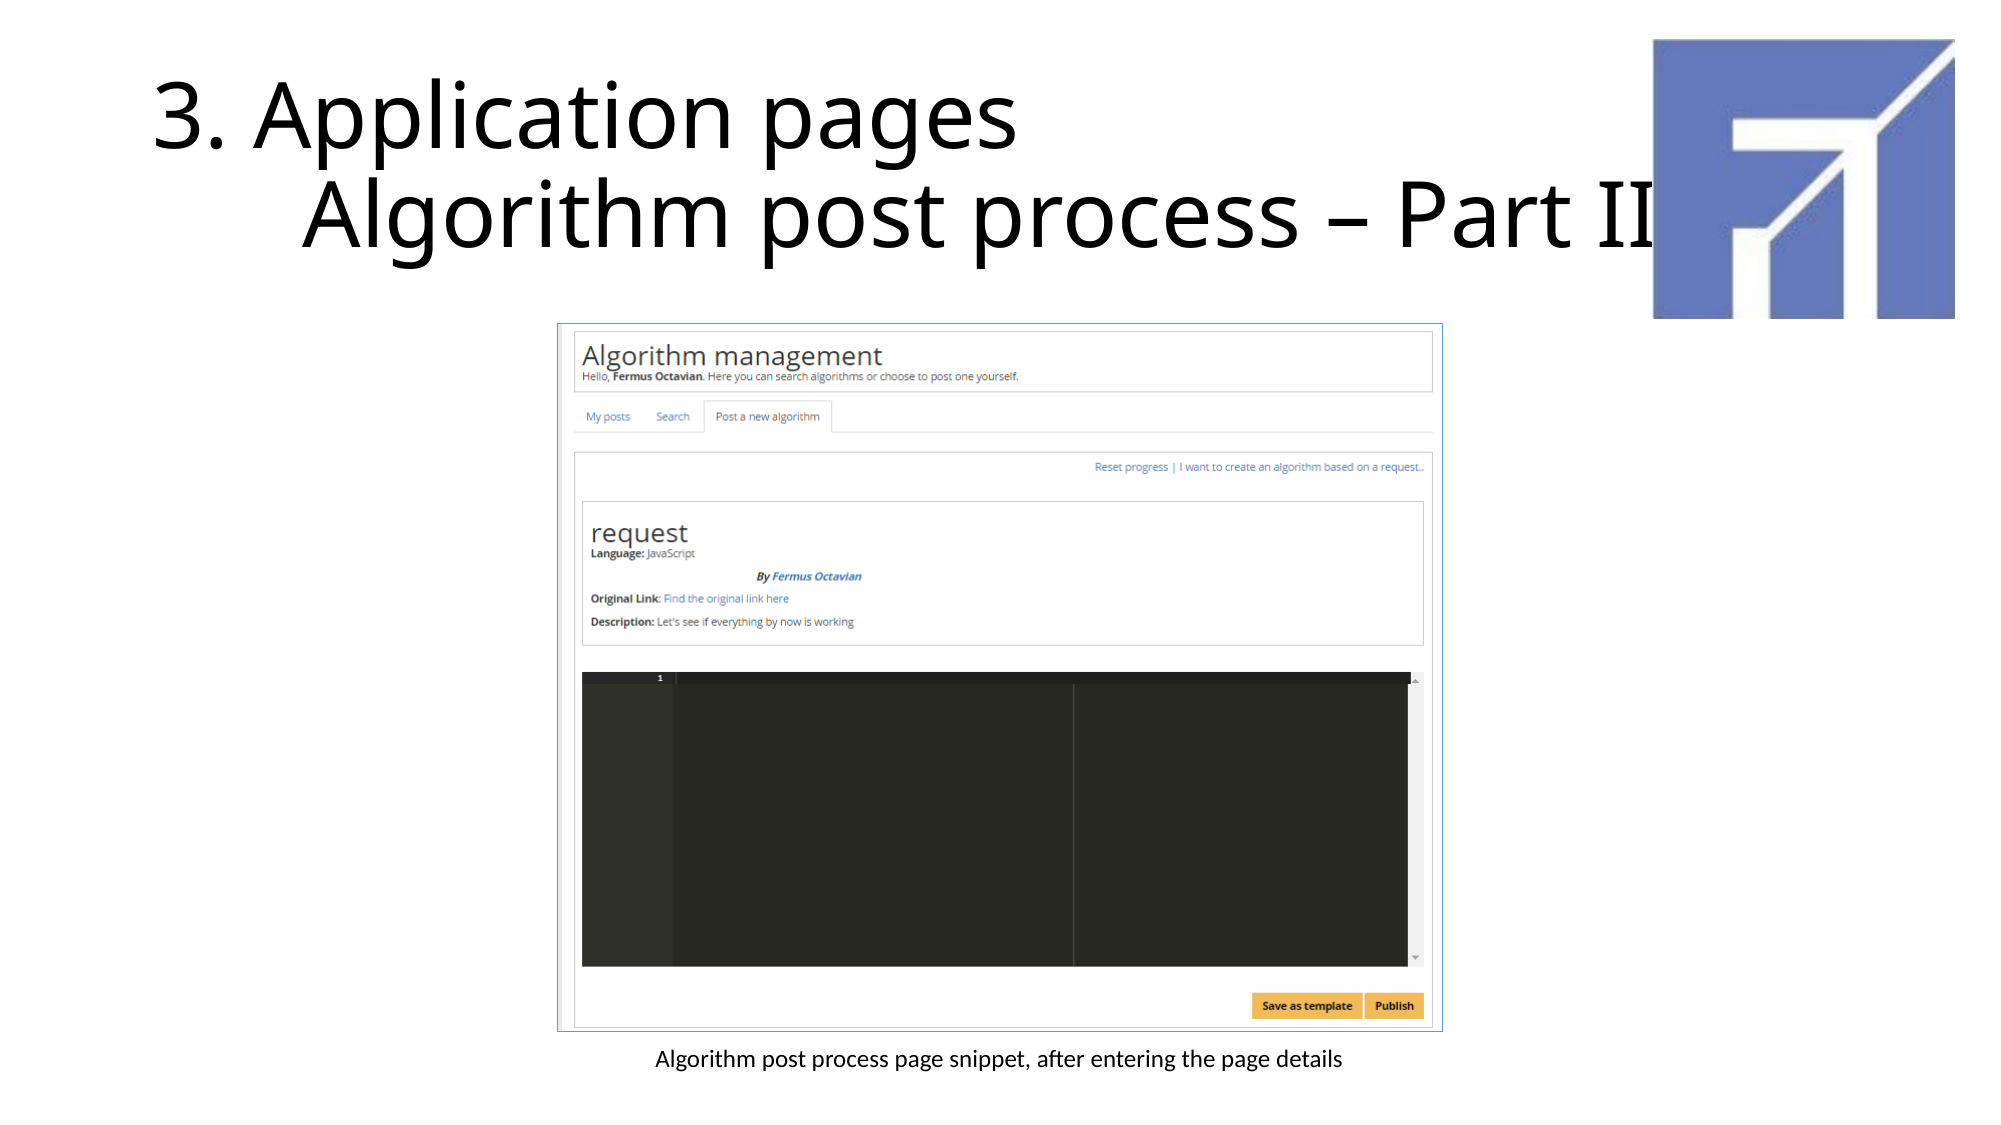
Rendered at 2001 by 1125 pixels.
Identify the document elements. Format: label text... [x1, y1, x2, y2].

title 3. Application pages Algorithm post process – Part II [137, 59, 1651, 278]
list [557, 323, 1443, 1032]
picture [1651, 39, 1955, 319]
text_box Algorithm post process page snippet, after entering the page details [557, 1035, 1443, 1080]
